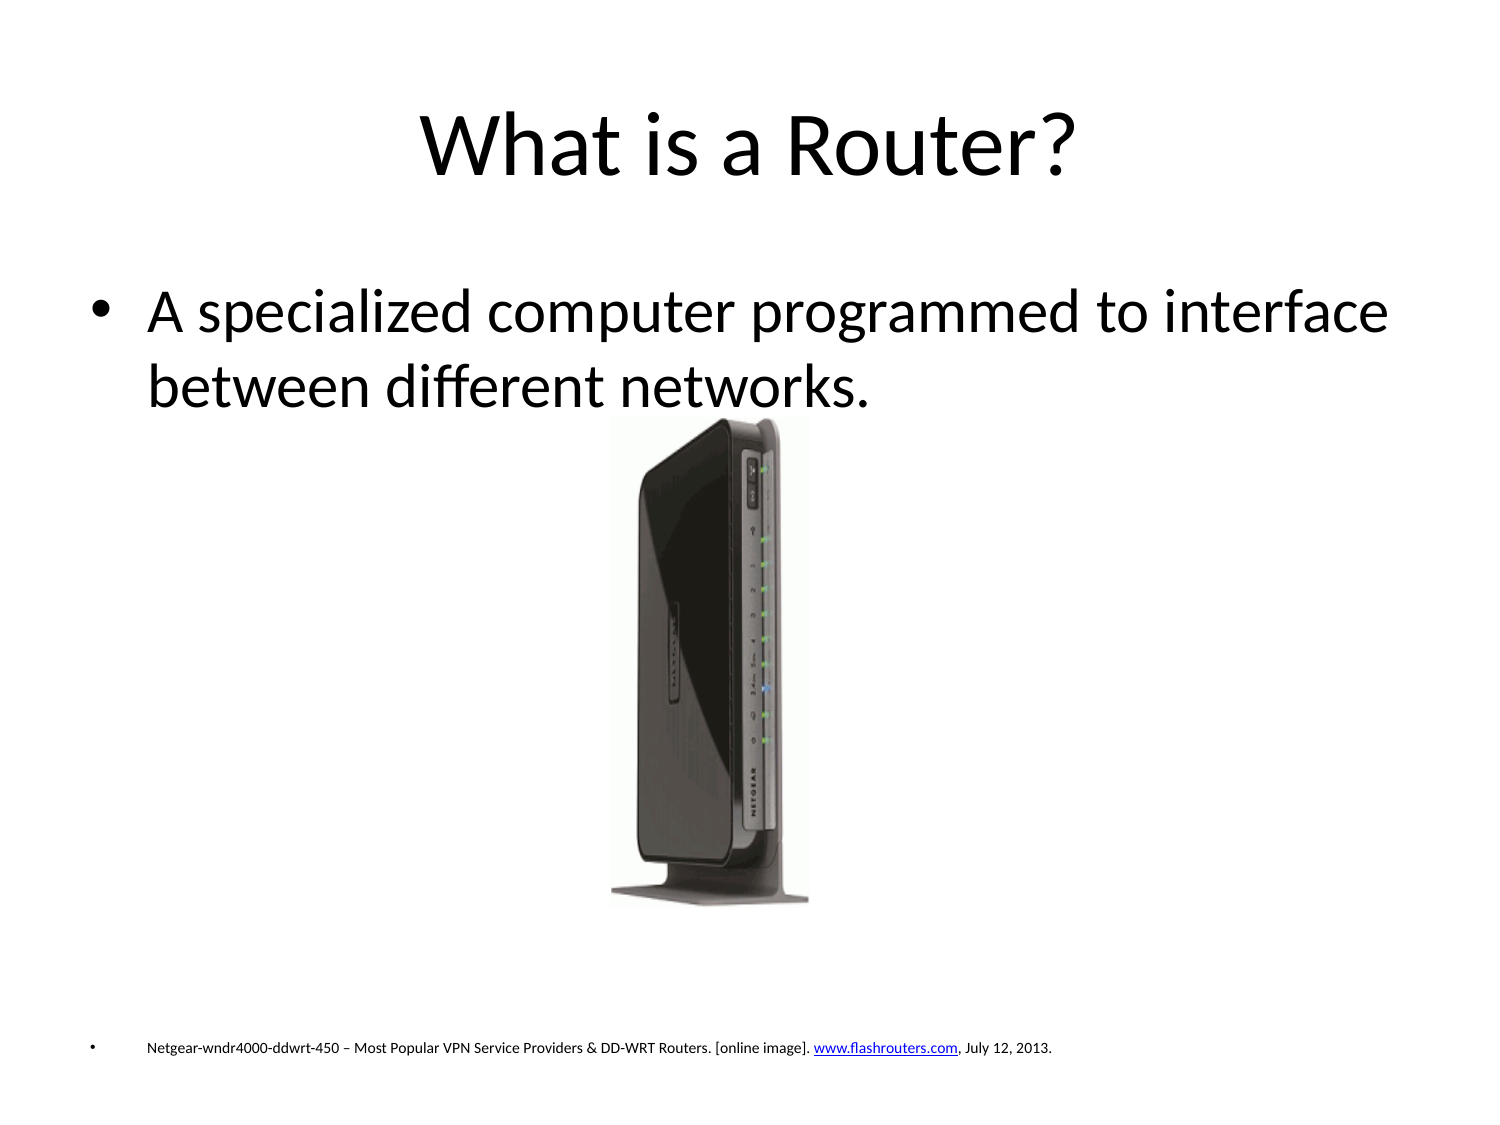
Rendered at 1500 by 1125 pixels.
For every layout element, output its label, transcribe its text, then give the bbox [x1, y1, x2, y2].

title What is a Router? [75, 45, 1425, 233]
list A specialized computer programmed to interface between different networks. Netgear-wndr4000-ddwrt-450 – Most Popular VPN Service Providers & DD-WRT Routers. [online image]. www.flashrouters.com, July 12, 2013. [75, 262, 1425, 1067]
picture [609, 416, 810, 908]
